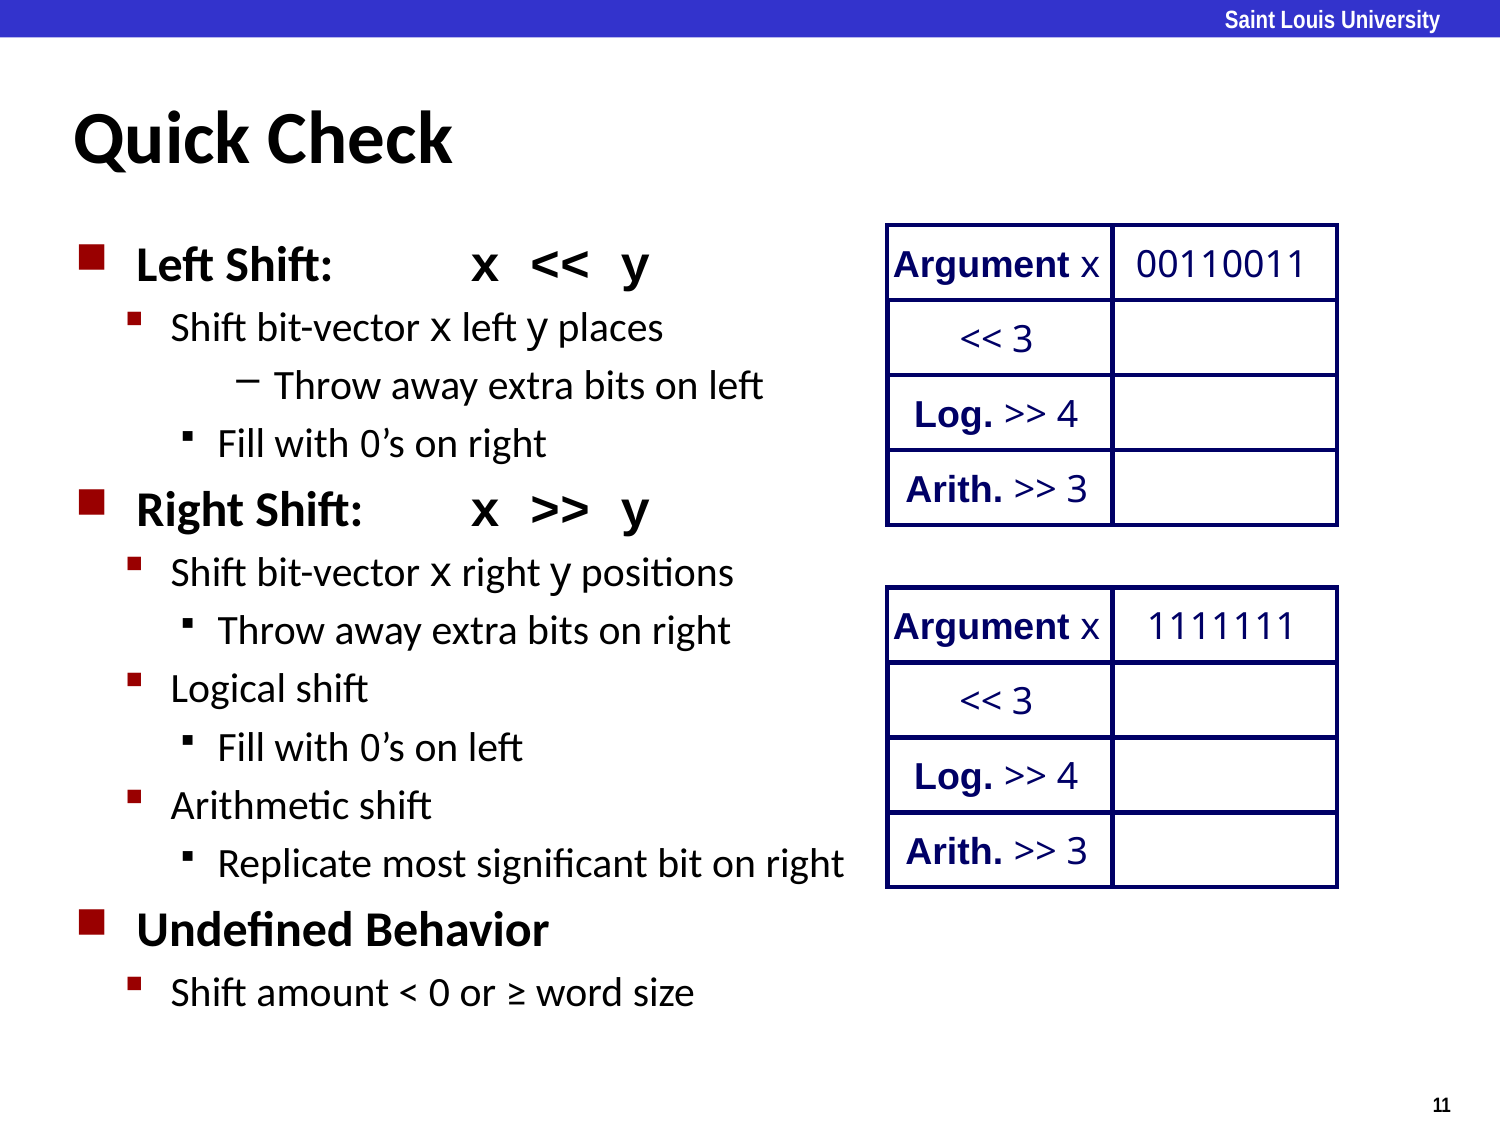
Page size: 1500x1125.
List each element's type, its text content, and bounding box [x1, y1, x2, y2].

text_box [1116, 745, 1338, 811]
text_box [881, 587, 1118, 663]
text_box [881, 224, 1118, 301]
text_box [887, 737, 1113, 811]
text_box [887, 812, 1110, 888]
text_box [1112, 662, 1338, 738]
title Quick Check [58, 71, 1305, 197]
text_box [887, 299, 1109, 374]
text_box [1120, 587, 1338, 661]
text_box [887, 449, 1107, 526]
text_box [1119, 224, 1338, 298]
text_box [1112, 374, 1338, 449]
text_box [1112, 449, 1338, 526]
list Left Shift: x << y Shift bit-vector x left y places Throw away extra bits on left Fill with 0’s on right Right Shift: x >> y Shift bit-vector x right y positions Throw away extra bits on right Logical shift Fill with 0’s on left Arithmetic shift Replicate most significant bit on right Undefined Behavior Shift amount < 0 or ≥ word size [64, 223, 1361, 1040]
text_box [1112, 812, 1338, 888]
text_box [1112, 299, 1338, 374]
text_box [887, 374, 1107, 449]
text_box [887, 662, 1110, 736]
